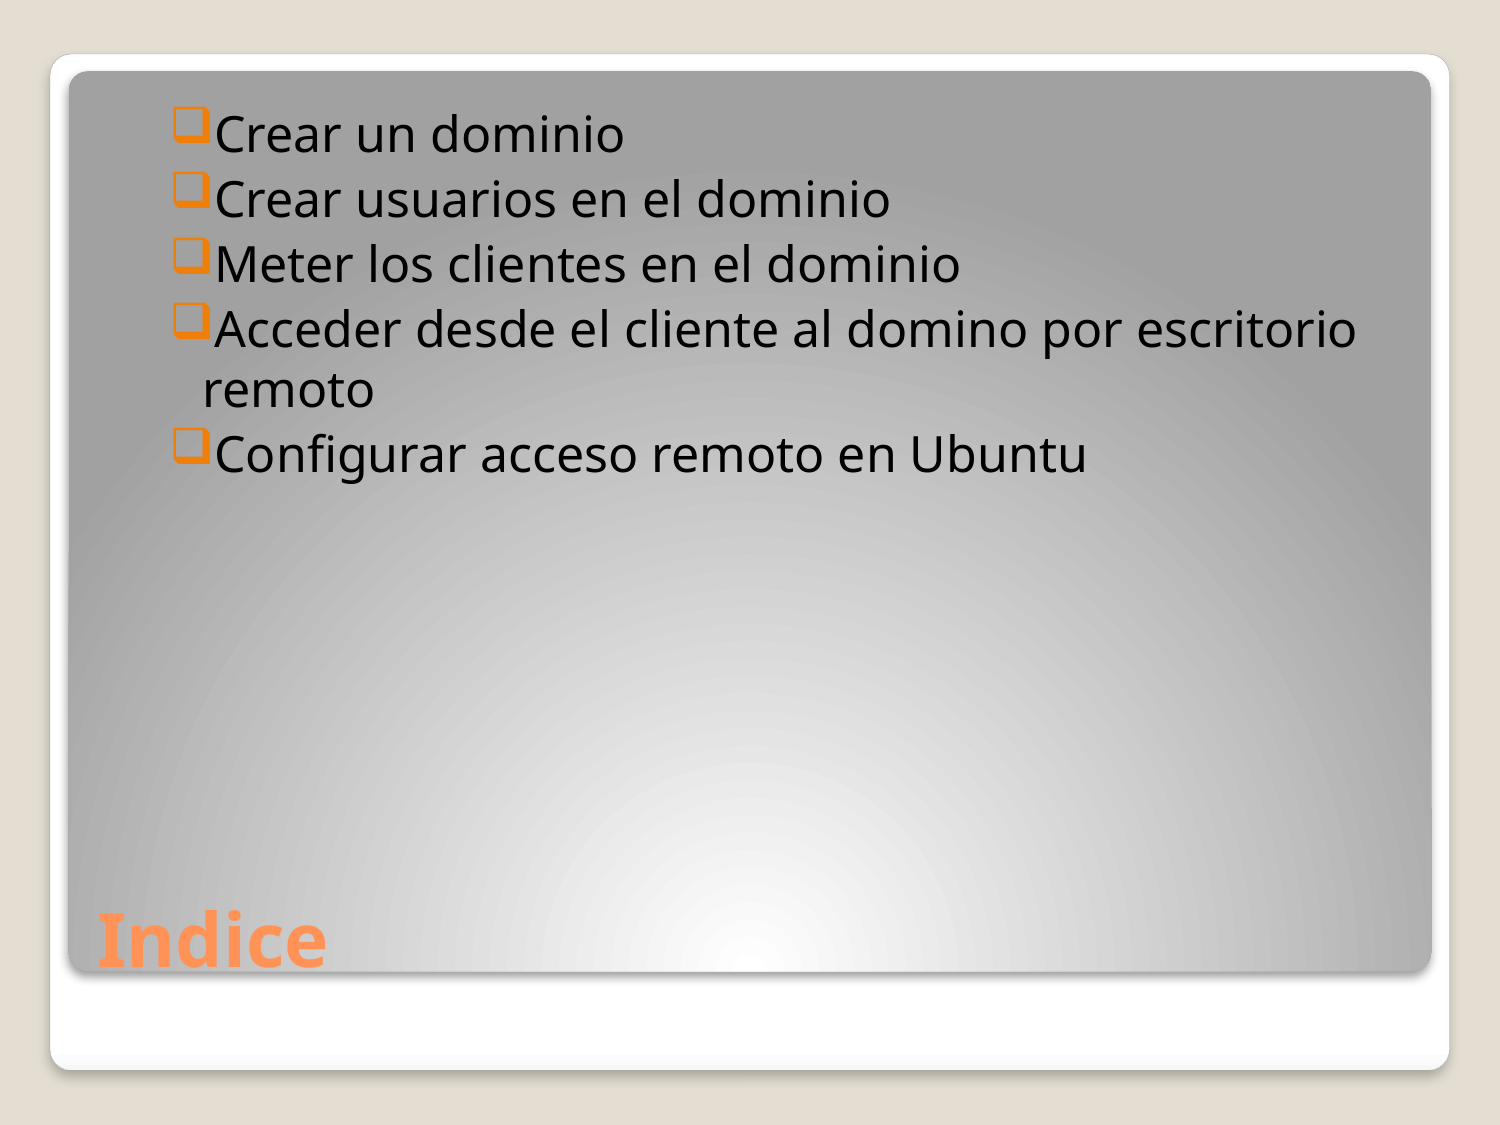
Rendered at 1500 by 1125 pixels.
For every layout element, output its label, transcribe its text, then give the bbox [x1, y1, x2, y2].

title Indice [82, 817, 1425, 990]
list Crear un dominio Crear usuarios en el dominio Meter los clientes en el dominio Acceder desde el cliente al domino por escritorio remoto Configurar acceso remoto en Ubuntu [82, 86, 1425, 774]
